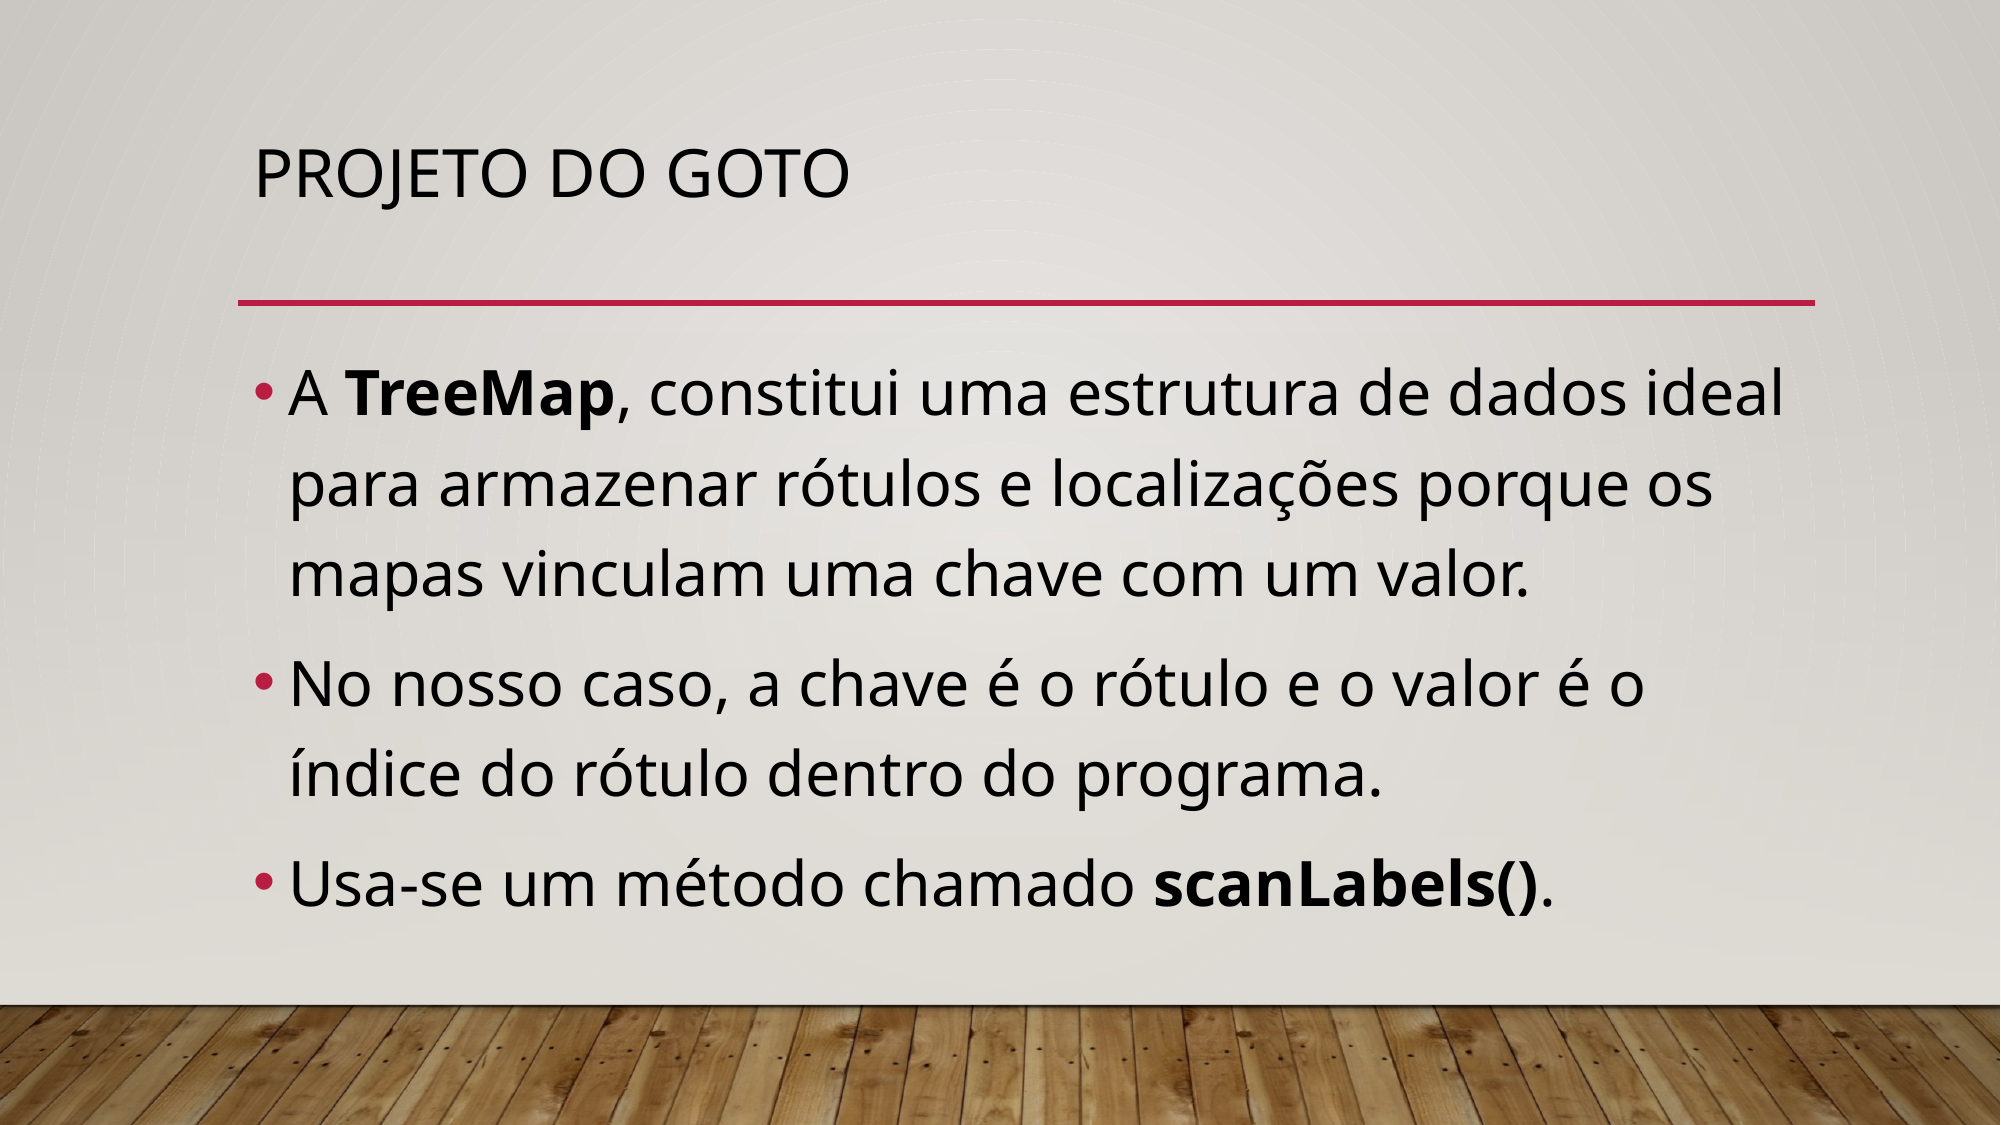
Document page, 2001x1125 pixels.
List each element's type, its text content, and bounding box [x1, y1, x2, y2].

list A TreeMap, constitui uma estrutura de dados ideal para armazenar rótulos e localizações porque os mapas vinculam uma chave com um valor. No nosso caso, a chave é o rótulo e o valor é o índice do rótulo dentro do programa. Usa-se um método chamado scanLabels(). [238, 330, 1814, 1009]
title Projeto do goto [238, 131, 1814, 305]
picture [0, 1005, 2000, 1125]
